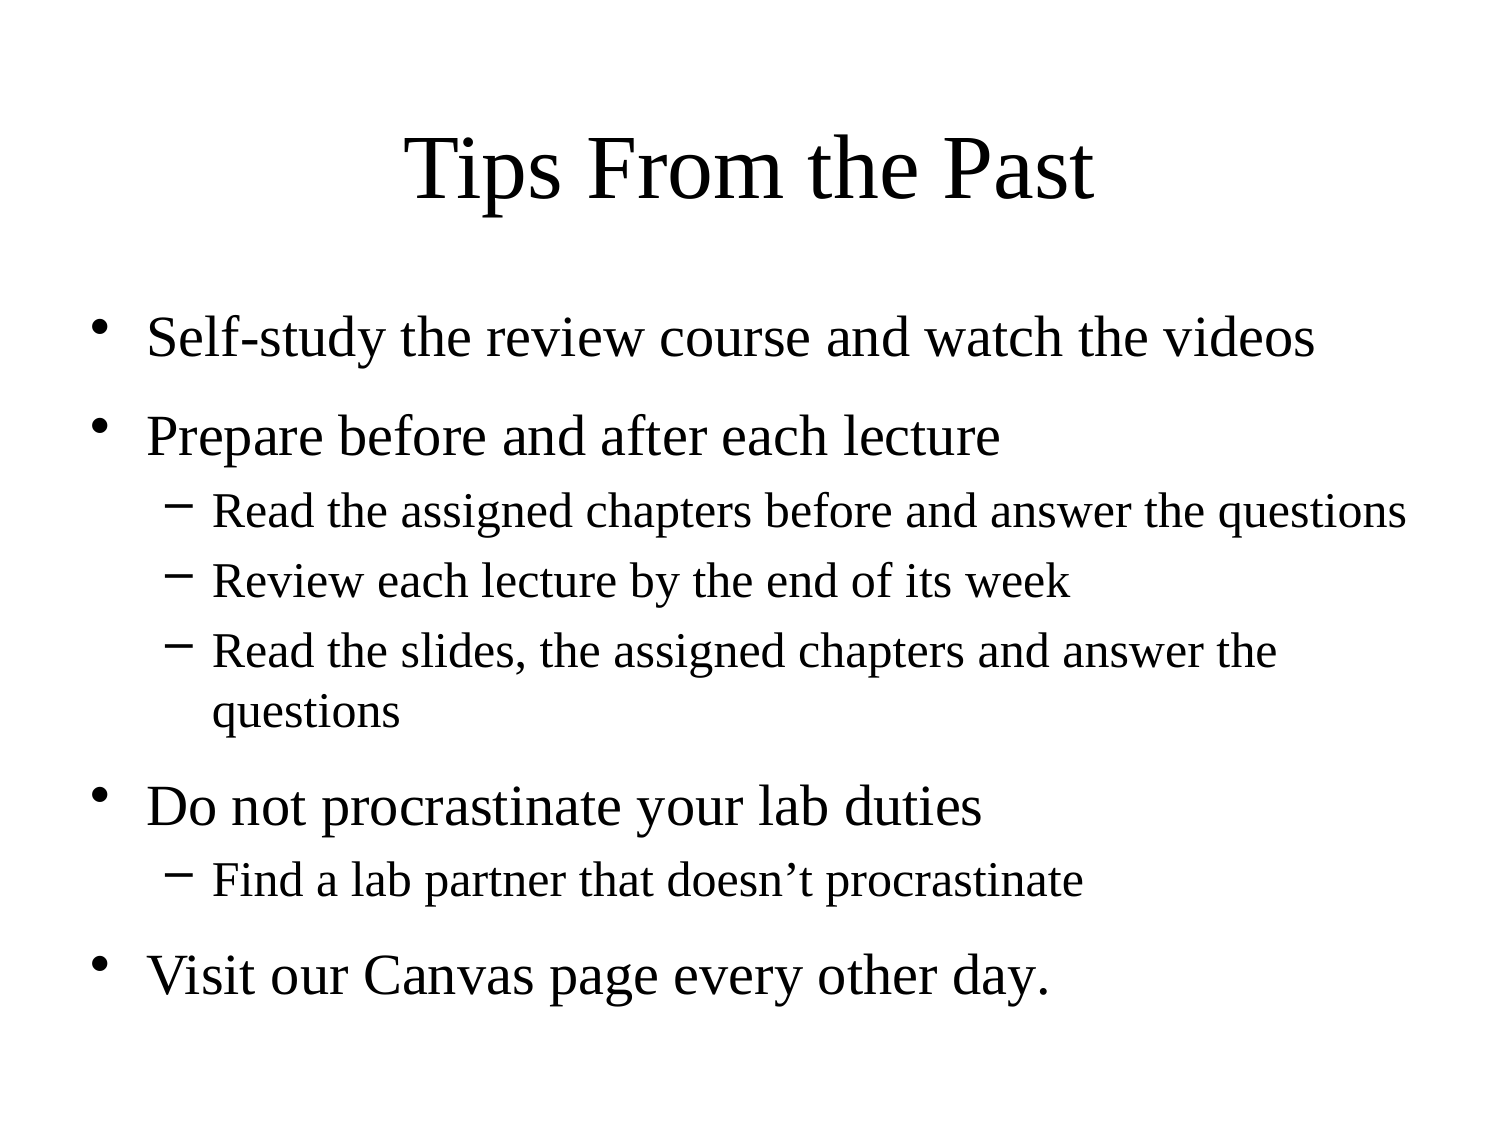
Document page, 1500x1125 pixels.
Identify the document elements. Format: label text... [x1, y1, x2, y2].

list Self-study the review course and watch the videos Prepare before and after each lecture Read the assigned chapters before and answer the questions Review each lecture by the end of its week Read the slides, the assigned chapters and answer the questions Do not procrastinate your lab duties Find a lab partner that doesn’t procrastinate Visit our Canvas page every other day. [74, 290, 1426, 1036]
title Tips From the Past [74, 67, 1426, 256]
